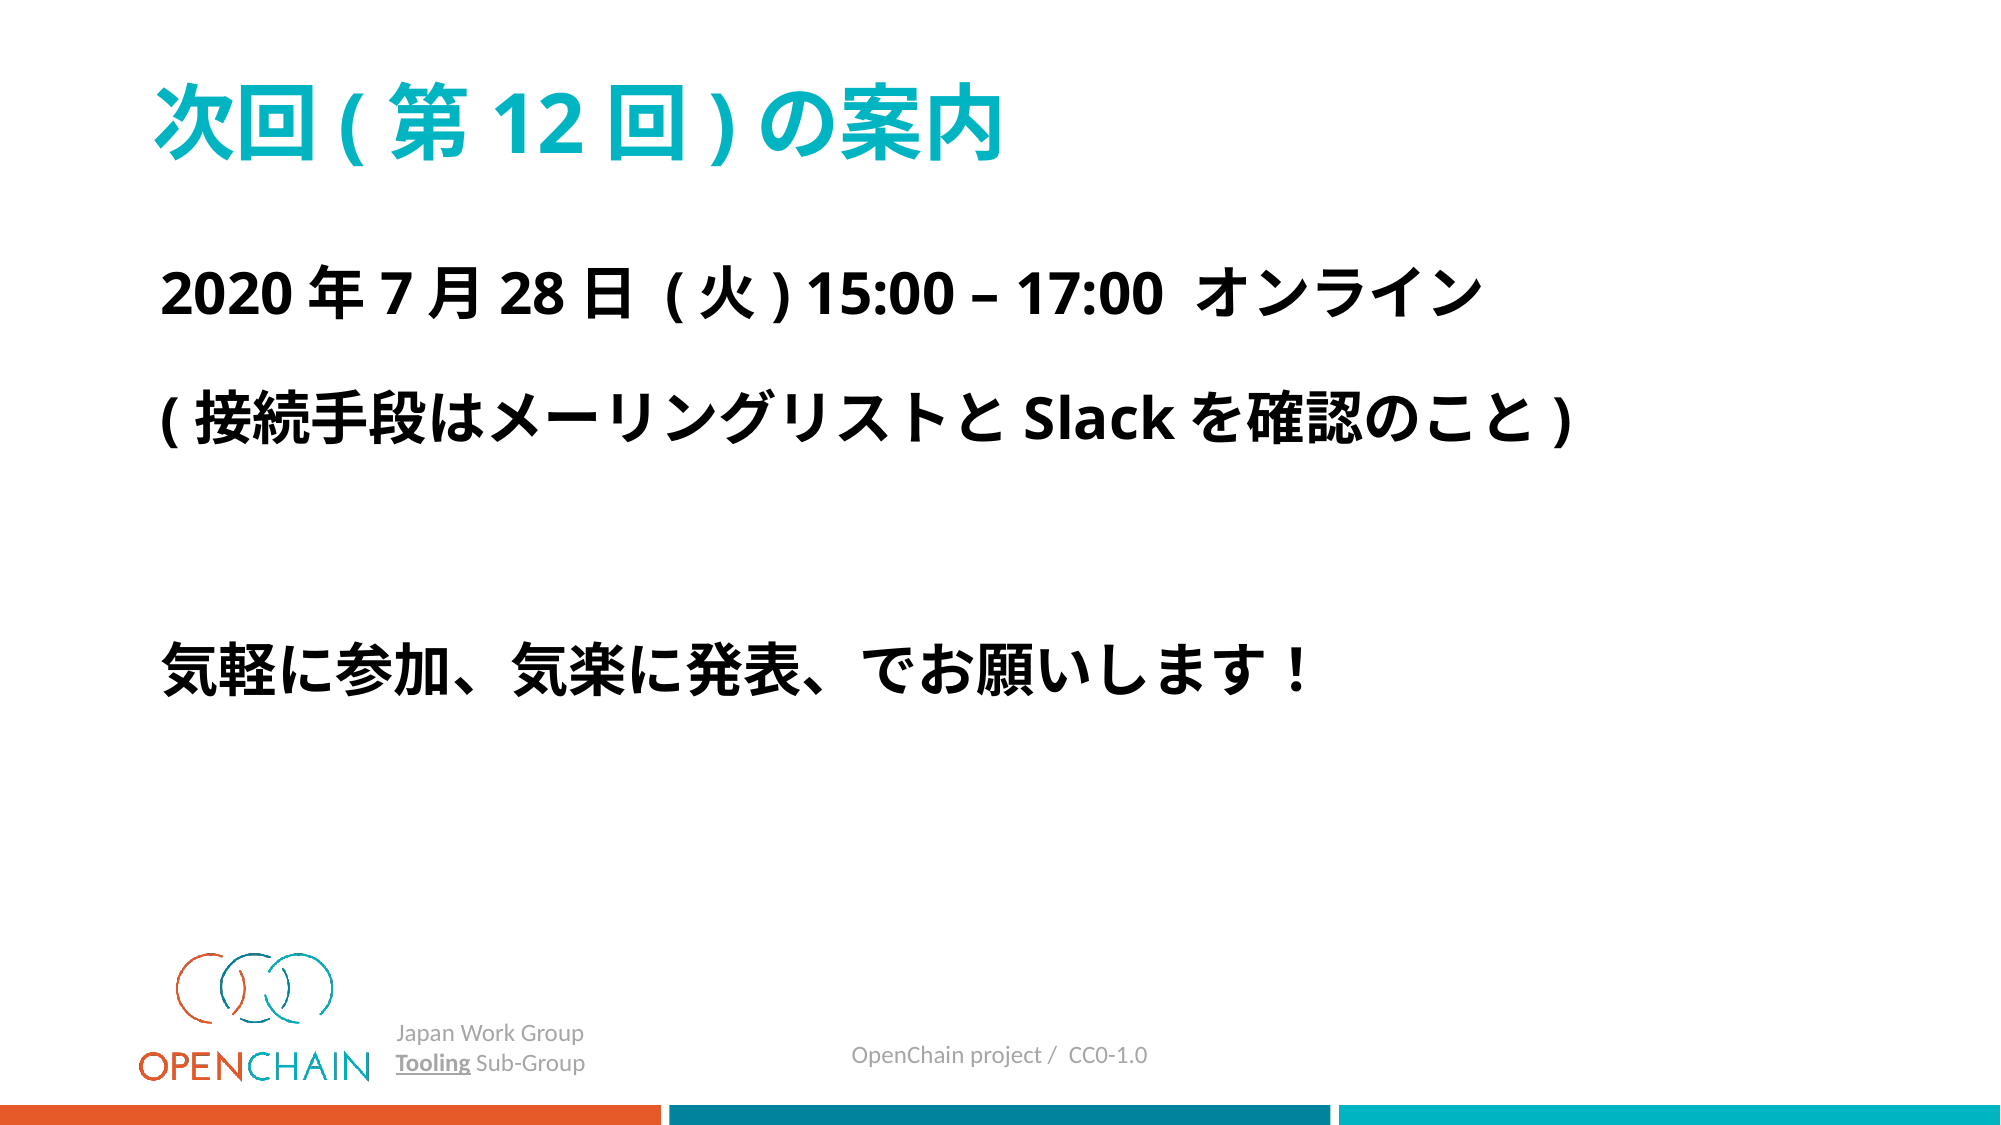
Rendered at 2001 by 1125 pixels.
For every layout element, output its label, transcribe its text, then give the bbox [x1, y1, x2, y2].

list 2020年7月28日 (火) 15:00 – 17:00 オンライン (接続手段はメーリングリストとSlackを確認のこと) 気軽に参加、気楽に発表、でお願いします！ [137, 205, 1863, 951]
footer OpenChain project / CC0-1.0 [662, 1023, 1338, 1084]
picture [137, 951, 371, 1082]
title 次回(第12回)の案内 [137, 59, 1863, 194]
